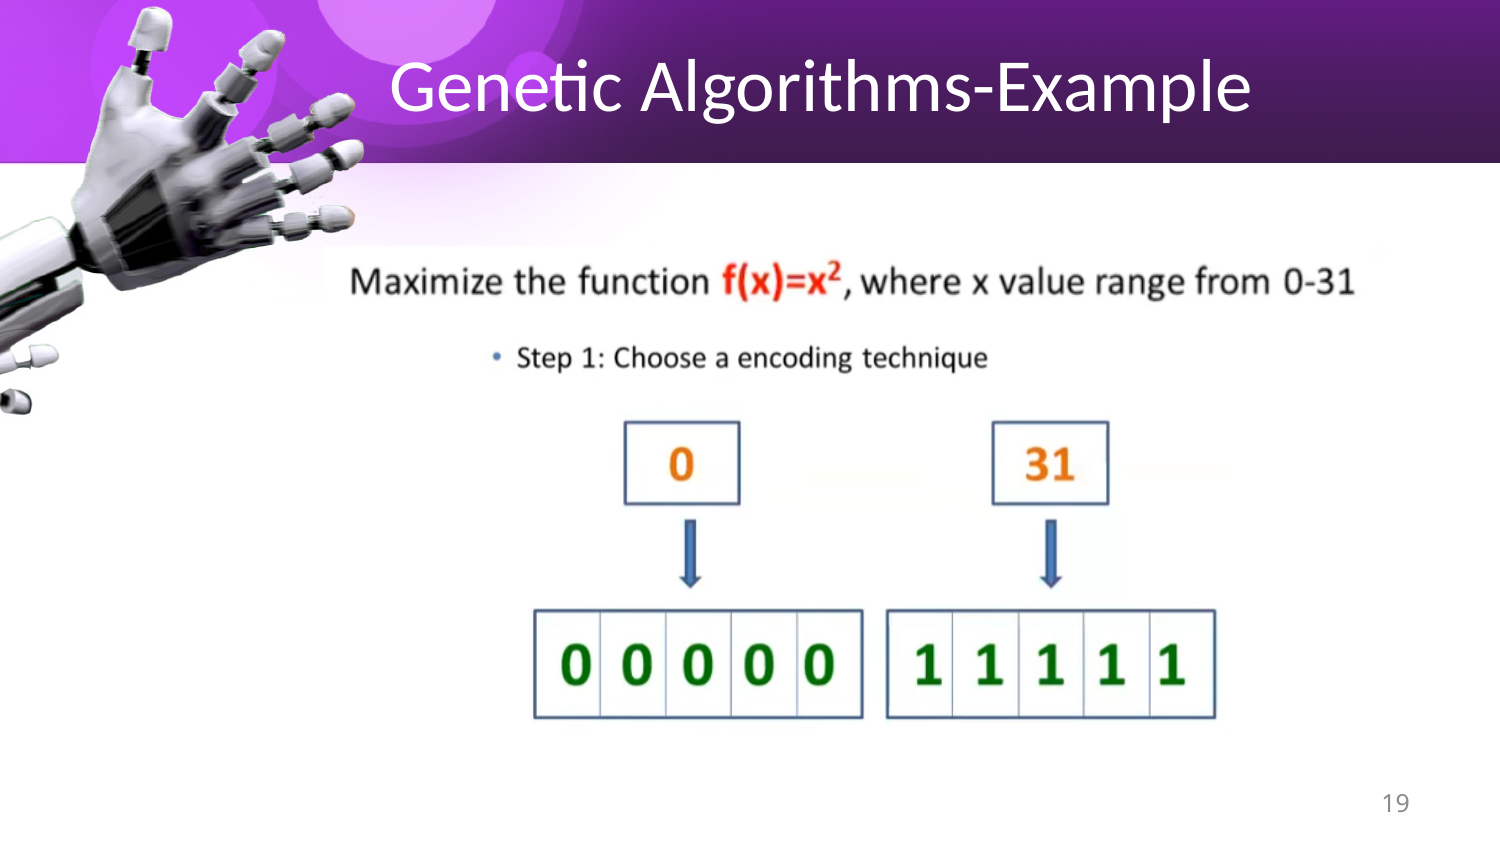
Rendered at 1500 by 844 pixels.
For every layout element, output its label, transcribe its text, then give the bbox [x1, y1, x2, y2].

picture [0, 0, 1500, 844]
slide_number 19 [1074, 782, 1425, 827]
title Genetic Algorithms-Example [374, 21, 1477, 141]
